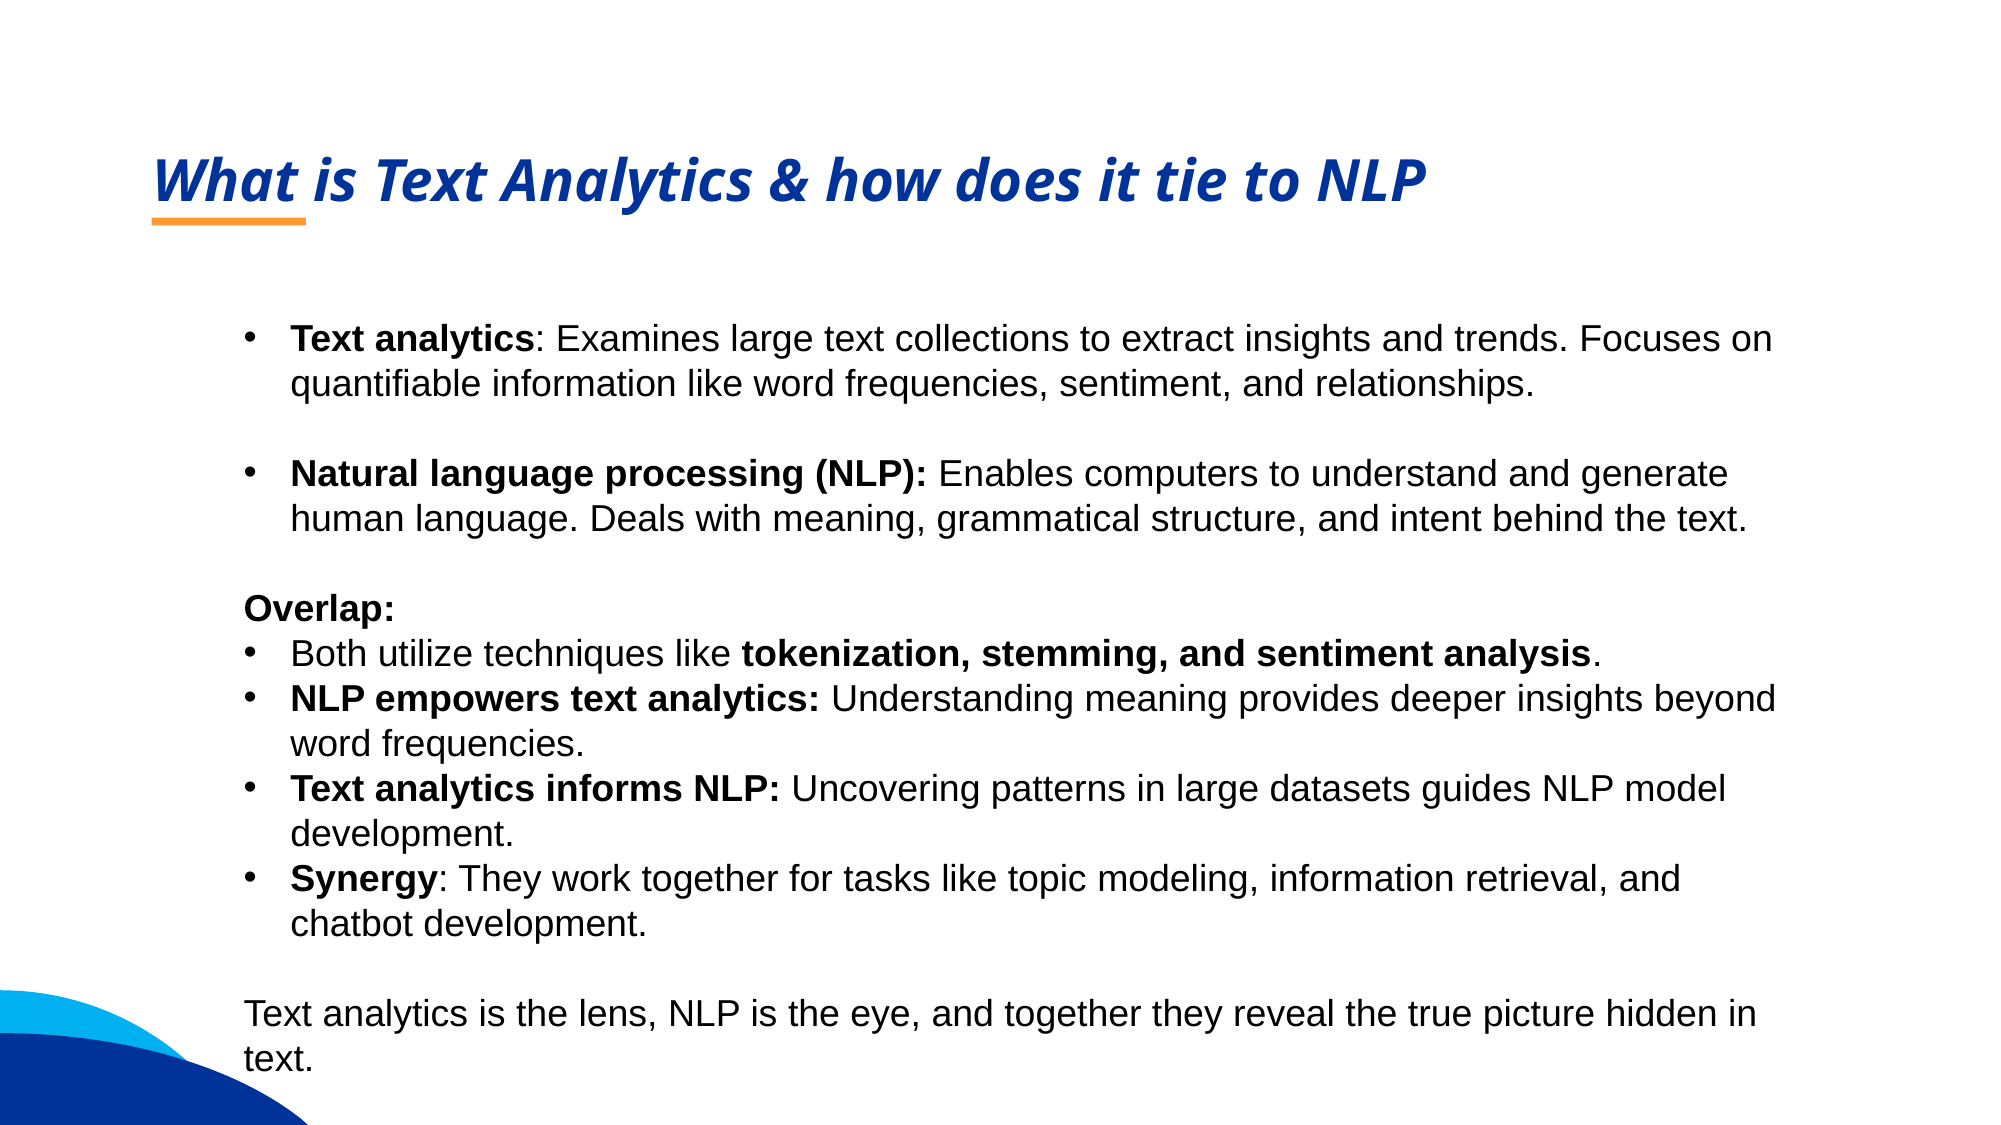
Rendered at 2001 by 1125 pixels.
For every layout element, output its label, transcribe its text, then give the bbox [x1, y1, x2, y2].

text_box Text analytics: Examines large text collections to extract insights and trends. Focuses on quantifiable information like word frequencies, sentiment, and relationships. Natural language processing (NLP): Enables computers to understand and generate human language. Deals with meaning, grammatical structure, and intent behind the text. Overlap: Both utilize techniques like tokenization, stemming, and sentiment analysis. NLP empowers text analytics: Understanding meaning provides deeper insights beyond word frequencies. Text analytics informs NLP: Uncovering patterns in large datasets guides NLP model development. Synergy: They work together for tasks like topic modeling, information retrieval, and chatbot development. Text analytics is the lens, NLP is the eye, and together they reveal the true picture hidden in text. [228, 306, 1828, 1087]
text_box What is Text Analytics & how does it tie to NLP [137, 135, 1706, 221]
